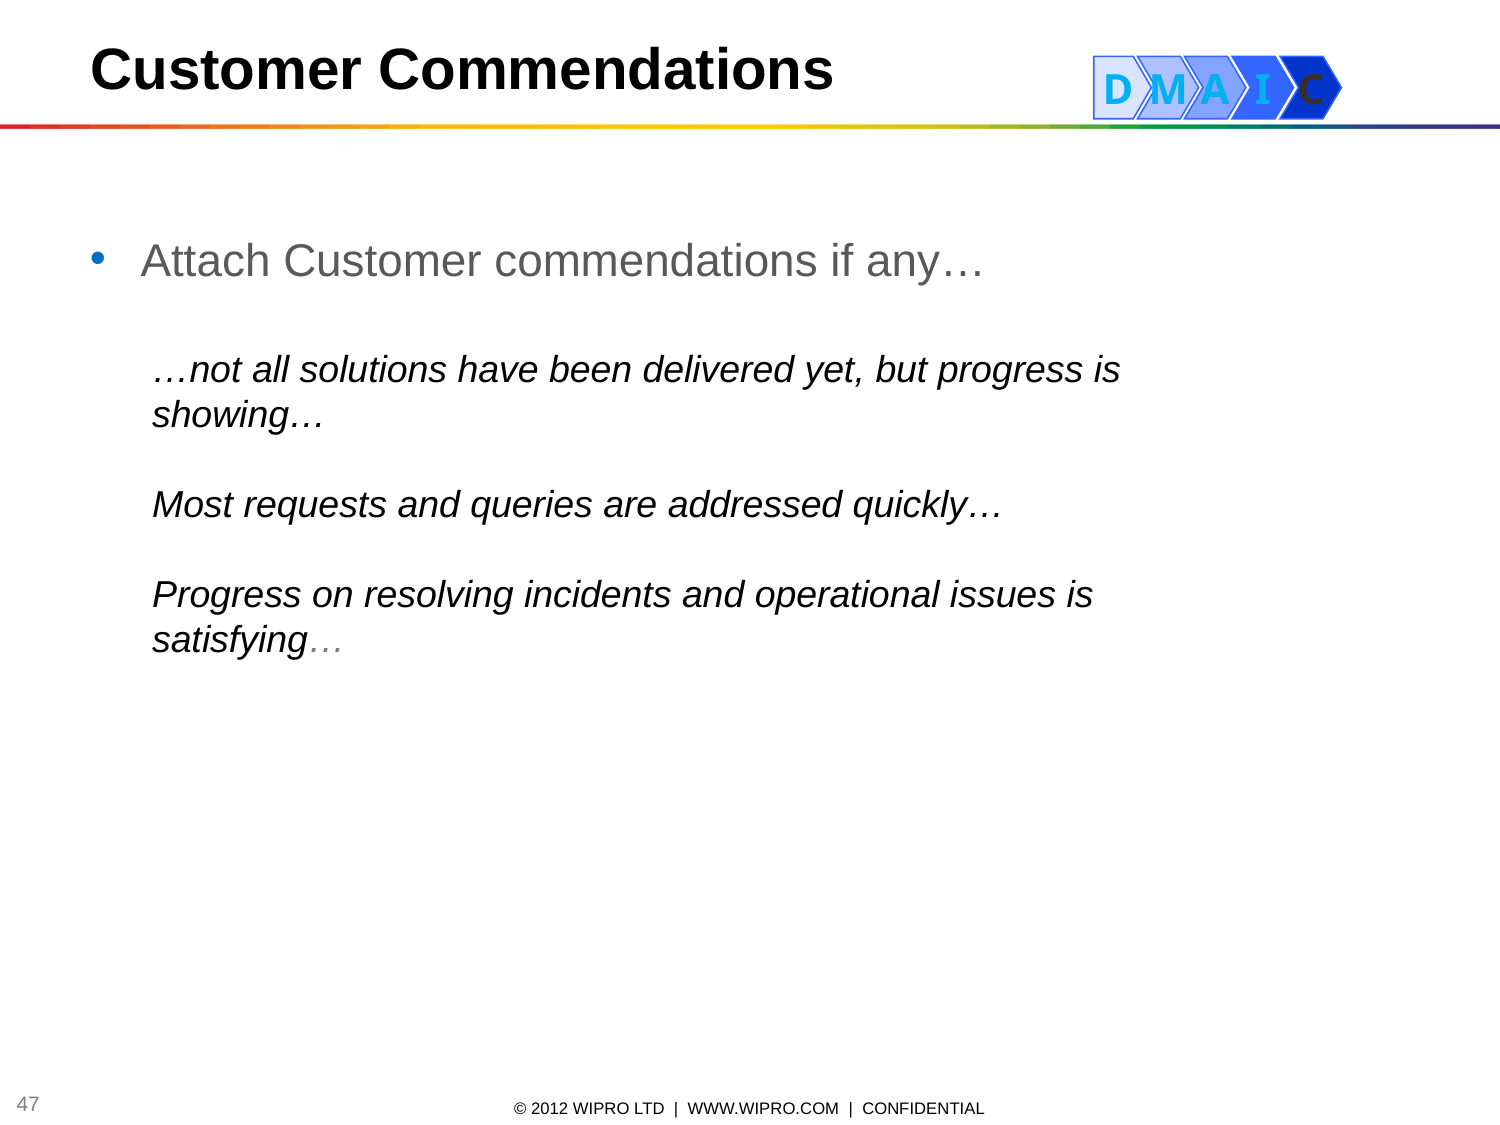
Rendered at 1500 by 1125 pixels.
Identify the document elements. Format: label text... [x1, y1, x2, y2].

list Attach Customer commendations if any… [75, 223, 1427, 957]
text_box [1093, 56, 1342, 119]
text_box …not all solutions have been delivered yet, but progress is showing… Most requests and queries are addressed quickly… Progress on resolving incidents and operational issues is satisfying… [137, 337, 1152, 713]
list Customer Commendations [75, 23, 1426, 110]
